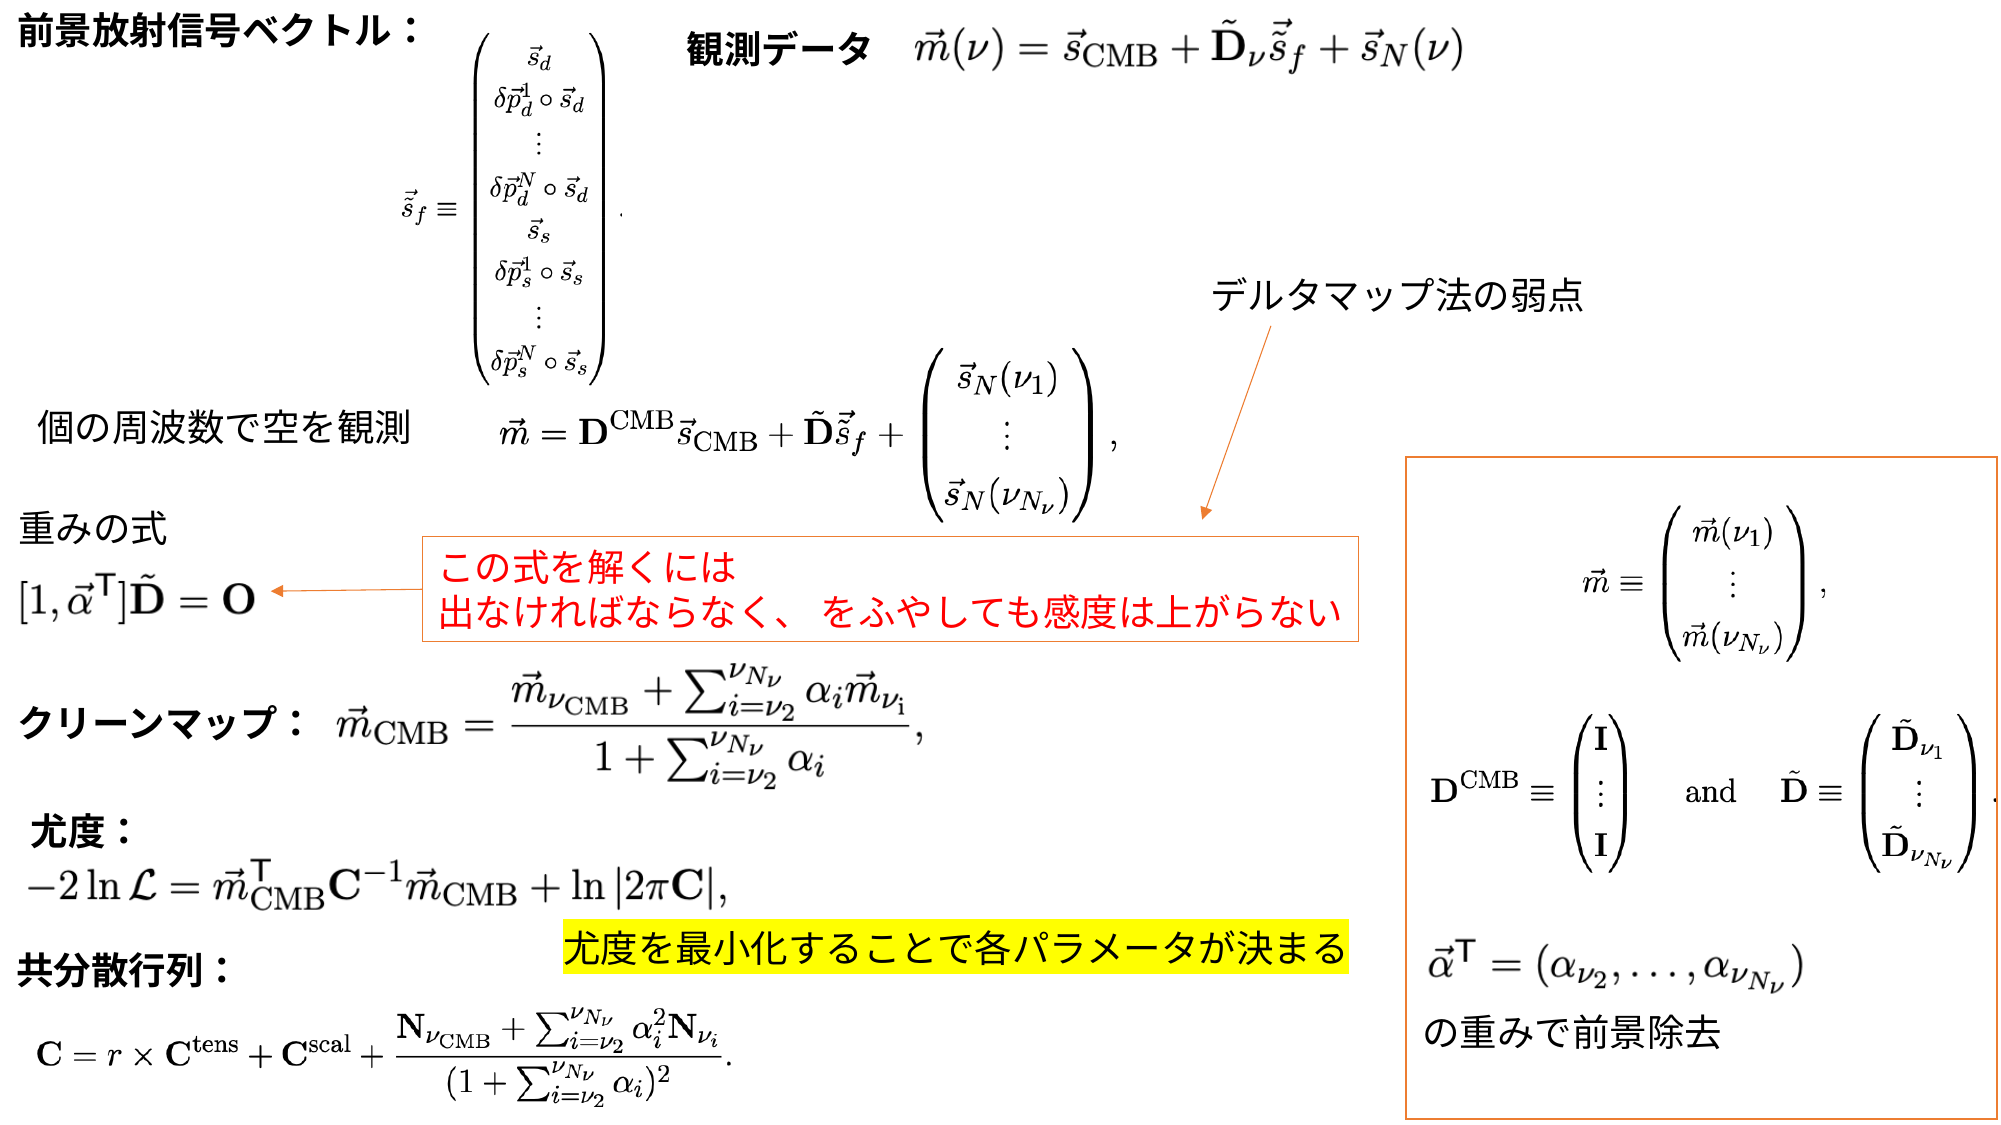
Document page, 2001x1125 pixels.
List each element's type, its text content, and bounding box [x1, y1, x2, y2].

text_box 重みの式 [3, 497, 184, 540]
text_box 前景放射信号ベクトル： [2, 0, 445, 60]
text_box 共分散行列： [1, 939, 257, 988]
text_box 尤度： [16, 800, 159, 830]
text_box [1405, 456, 1998, 685]
text_box の重みで前景除去 [1407, 1001, 1738, 1062]
text_box [1405, 890, 1998, 1120]
picture [0, 988, 767, 1122]
text_box クリーンマップ： [2, 692, 314, 753]
text_box 観測データ [672, 18, 890, 79]
picture [890, 0, 1483, 98]
text_box デルタマップ法の弱点 [1195, 265, 1601, 325]
picture [1405, 457, 1998, 890]
picture [1413, 928, 1816, 1002]
picture [314, 621, 952, 806]
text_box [1202, 325, 1271, 520]
text_box 尤度を最小化することで各パラメータが決まる [548, 918, 1364, 978]
picture [0, 540, 271, 643]
picture [0, 830, 767, 939]
picture [380, 10, 1136, 540]
